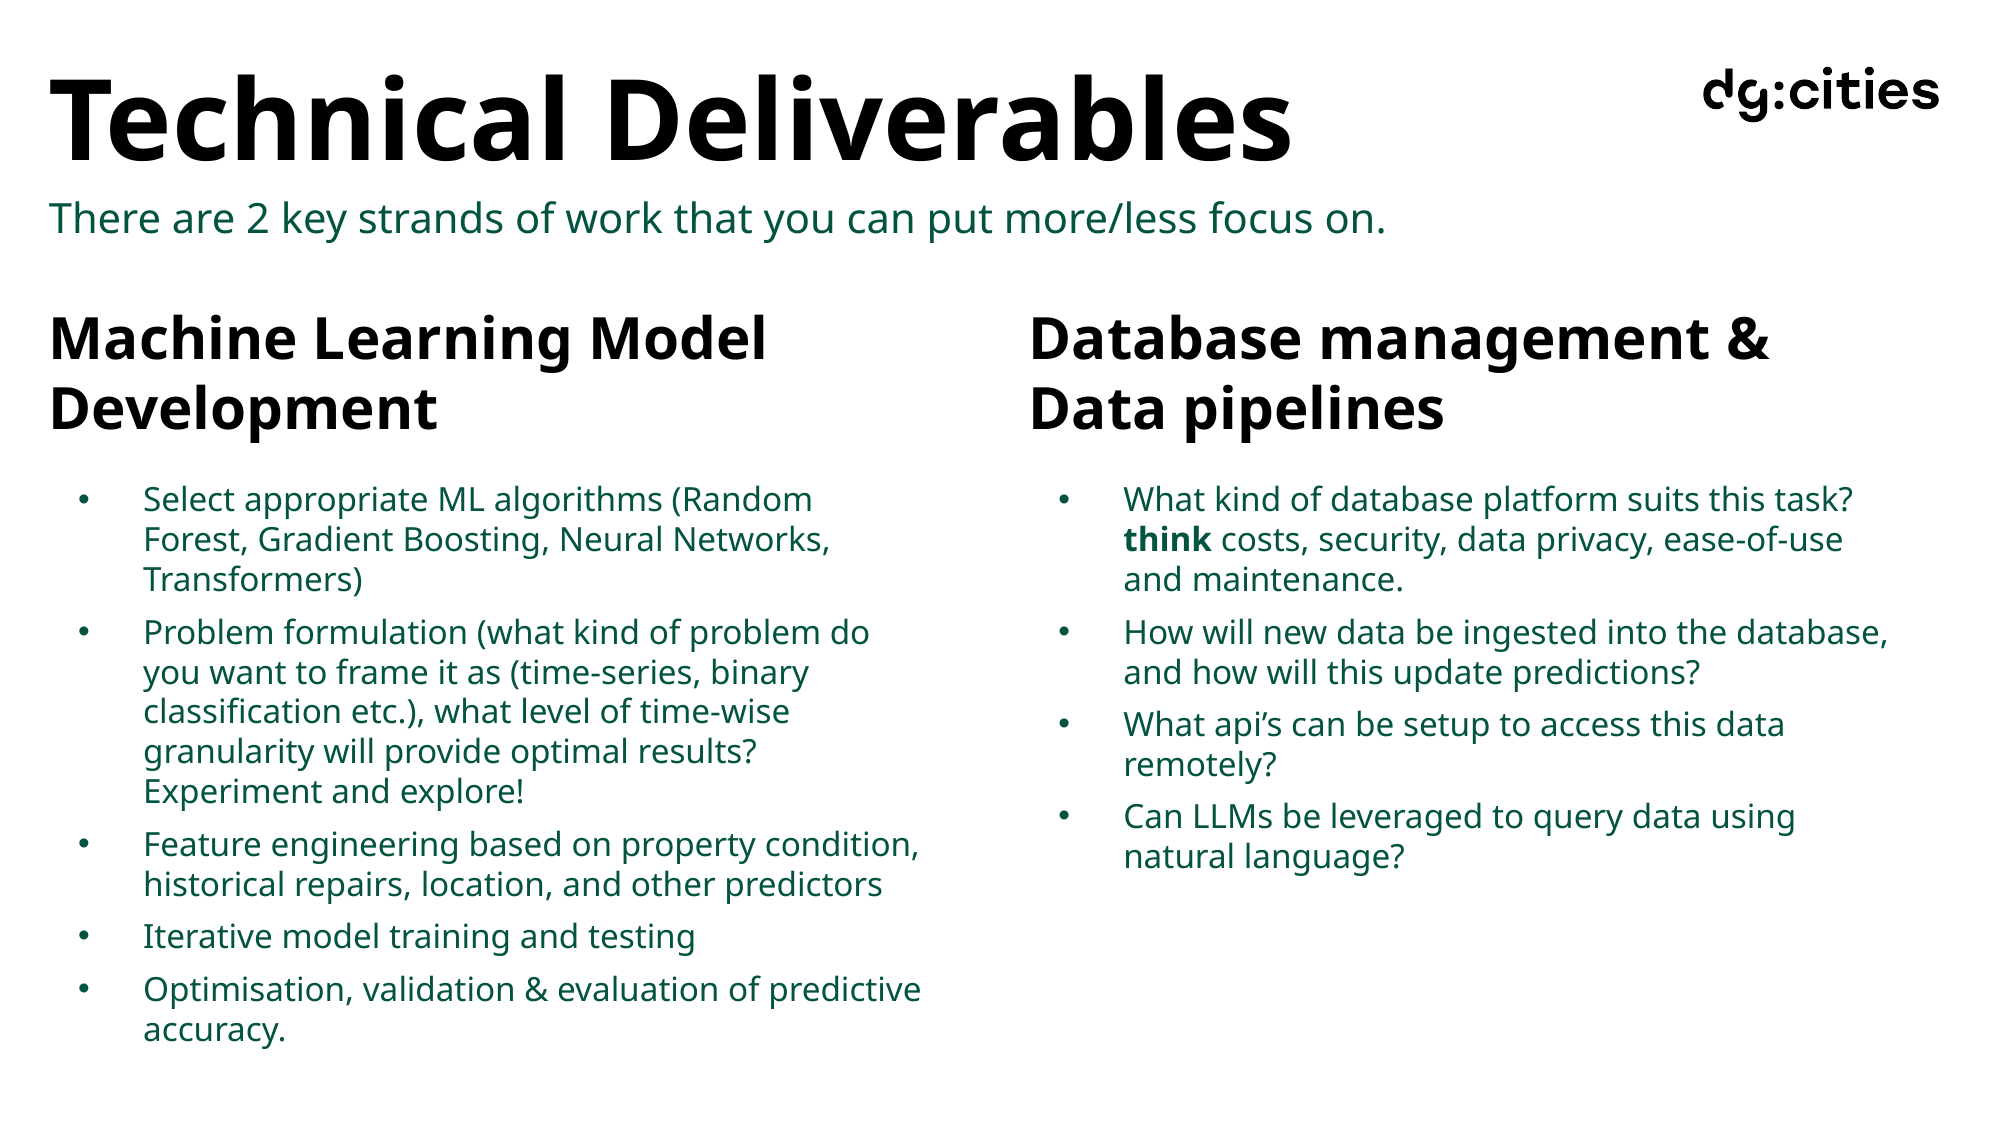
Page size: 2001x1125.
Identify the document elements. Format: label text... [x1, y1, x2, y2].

text_box Machine Learning Model Development Select appropriate ML algorithms (Random Forest, Gradient Boosting, Neural Networks, Transformers) Problem formulation (what kind of problem do you want to frame it as (time-series, binary classification etc.), what level of time-wise granularity will provide optimal results? Experiment and explore! Feature engineering based on property condition, historical repairs, location, and other predictors Iterative model training and testing Optimisation, validation & evaluation of predictive accuracy. [33, 293, 943, 1055]
picture [1702, 65, 1940, 123]
text_box Technical Deliverables [33, 0, 1514, 184]
text_box Database management & Data pipelines What kind of database platform suits this task? think costs, security, data privacy, ease-of-use and maintenance. How will new data be ingested into the database, and how will this update predictions? What api’s can be setup to access this data remotely? Can LLMs be leveraged to query data using natural language? [1014, 293, 1923, 936]
text_box There are 2 key strands of work that you can put more/less focus on. [33, 184, 1911, 250]
